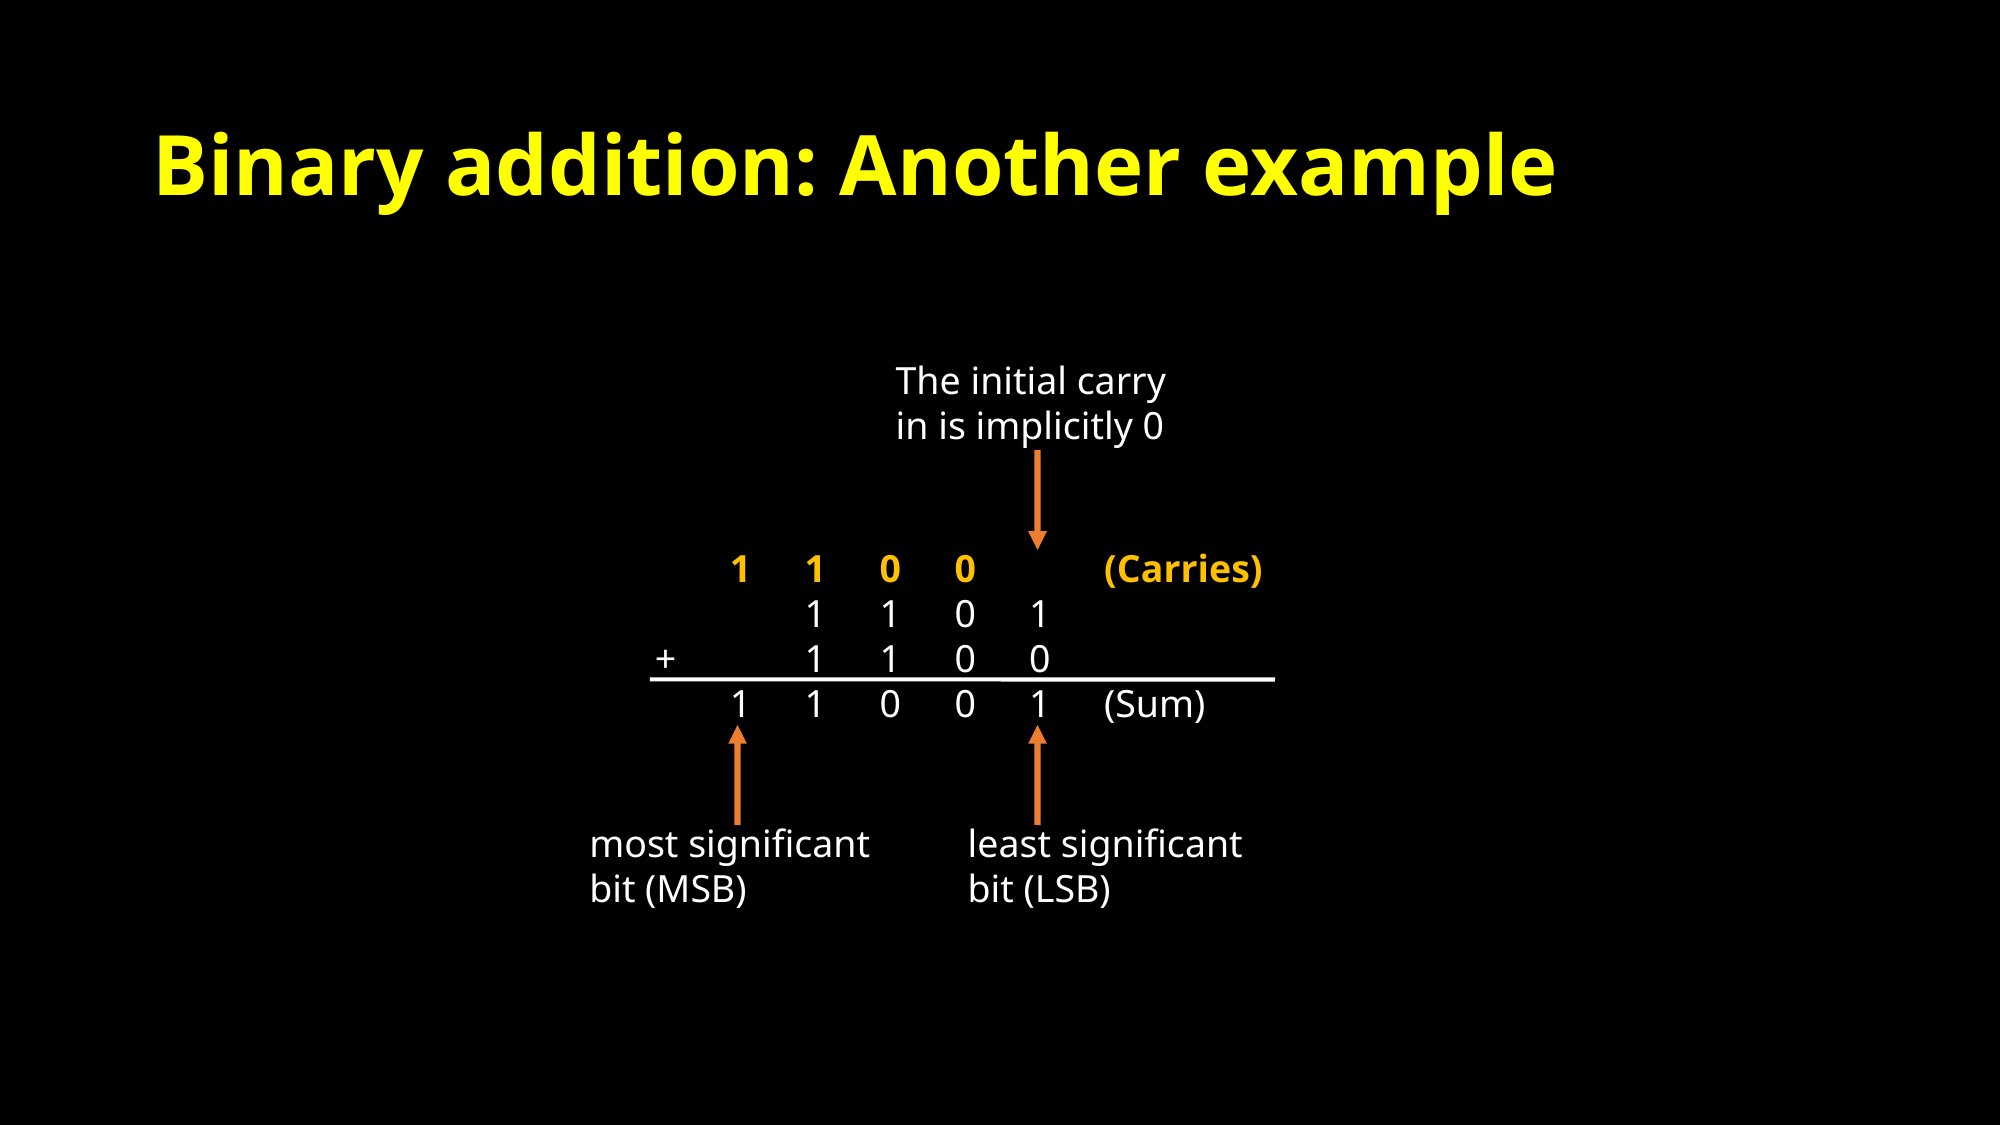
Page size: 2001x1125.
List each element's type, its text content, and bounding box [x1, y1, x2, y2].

text_box most significant bit (MSB) [574, 812, 886, 918]
text_box [1031, 724, 1044, 826]
text_box [731, 724, 744, 826]
text_box least significant bit (LSB) [952, 812, 1258, 918]
text_box The initial carry in is implicitly 0 [880, 349, 1182, 455]
text_box 1 1 0 0 (Carries) 1 1 0 1 + 1 1 0 0 1 1 0 0 1 (Sum) [639, 537, 1278, 733]
title Binary addition: Another example [137, 59, 1863, 278]
text_box [1031, 449, 1044, 550]
